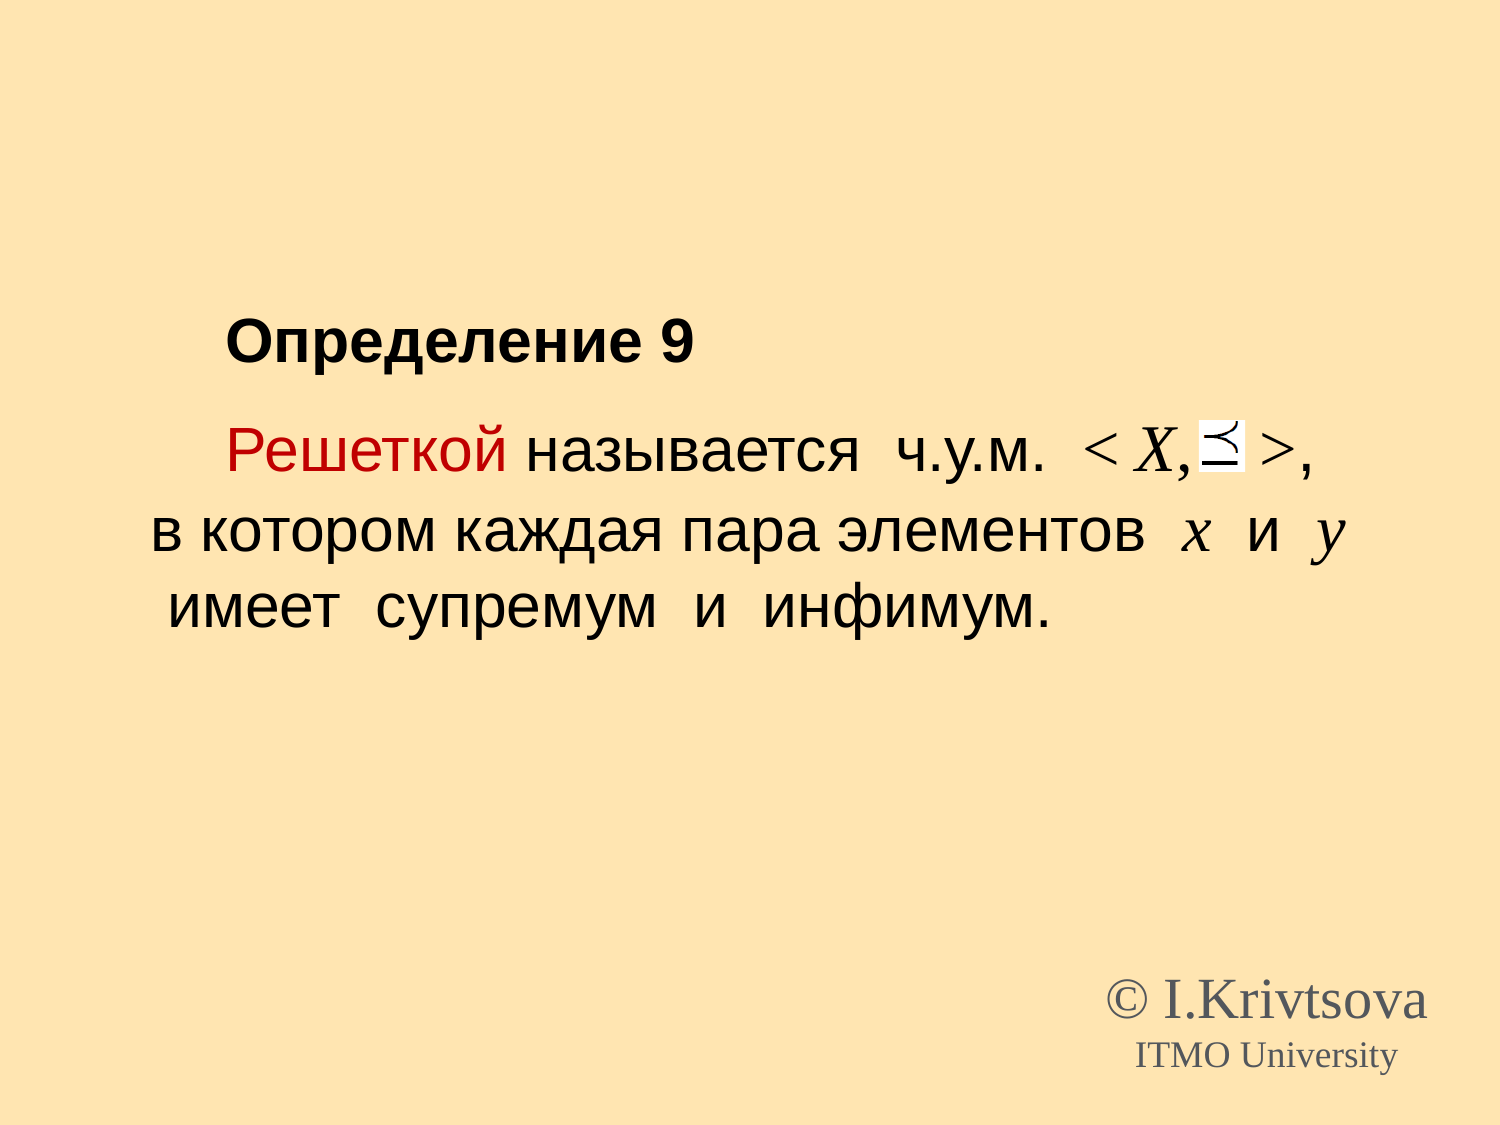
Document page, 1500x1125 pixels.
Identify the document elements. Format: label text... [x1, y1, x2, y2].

text_box Определение 9 Решеткой называется ч.у.м. < Х, >, в котором каждая пара элементов х и у имеет супремум и инфимум. [135, 255, 1365, 648]
picture [1198, 420, 1246, 472]
